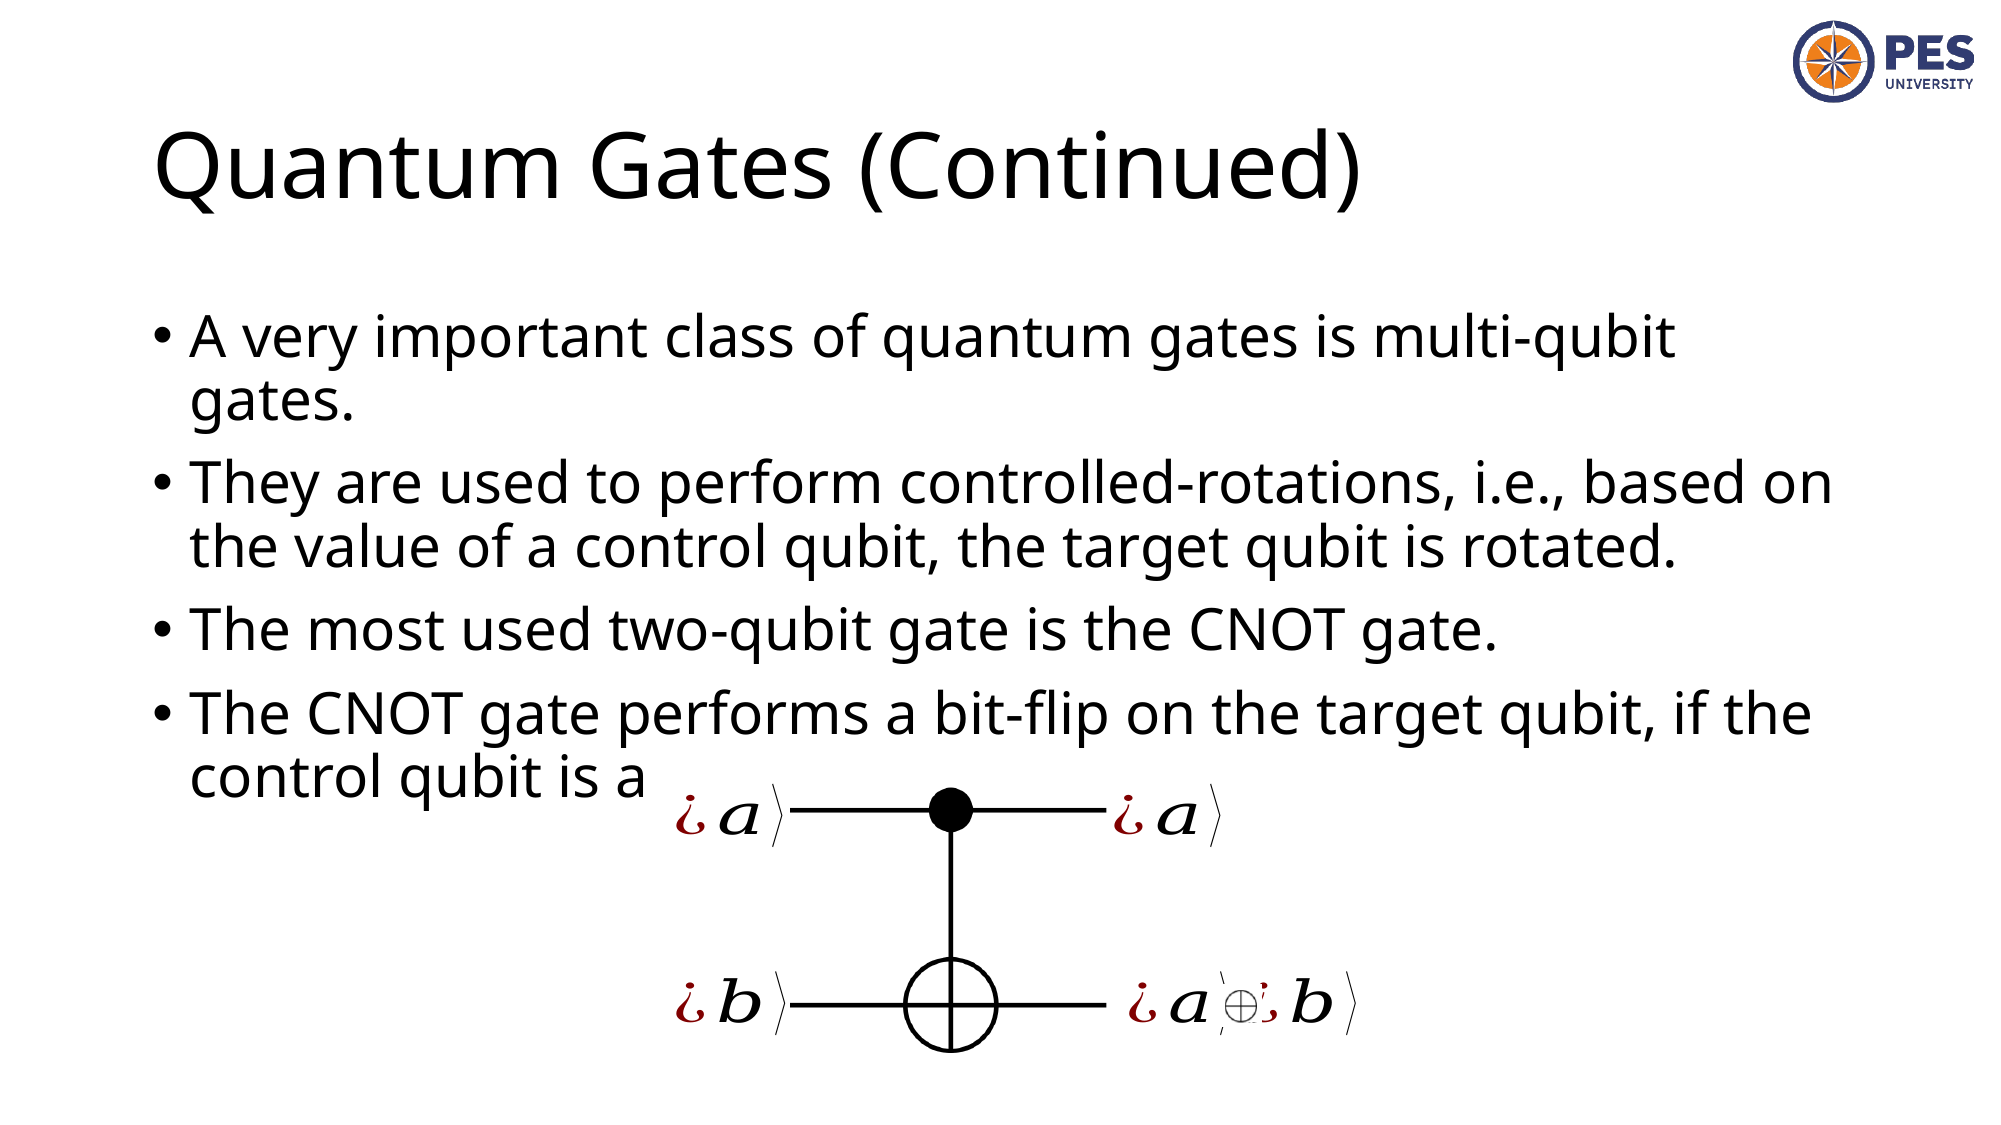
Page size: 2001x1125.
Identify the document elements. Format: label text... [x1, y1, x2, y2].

picture [1791, 20, 1975, 103]
picture [790, 774, 1107, 1053]
title Quantum Gates (Continued) [137, 59, 1863, 278]
picture [1220, 984, 1262, 1027]
